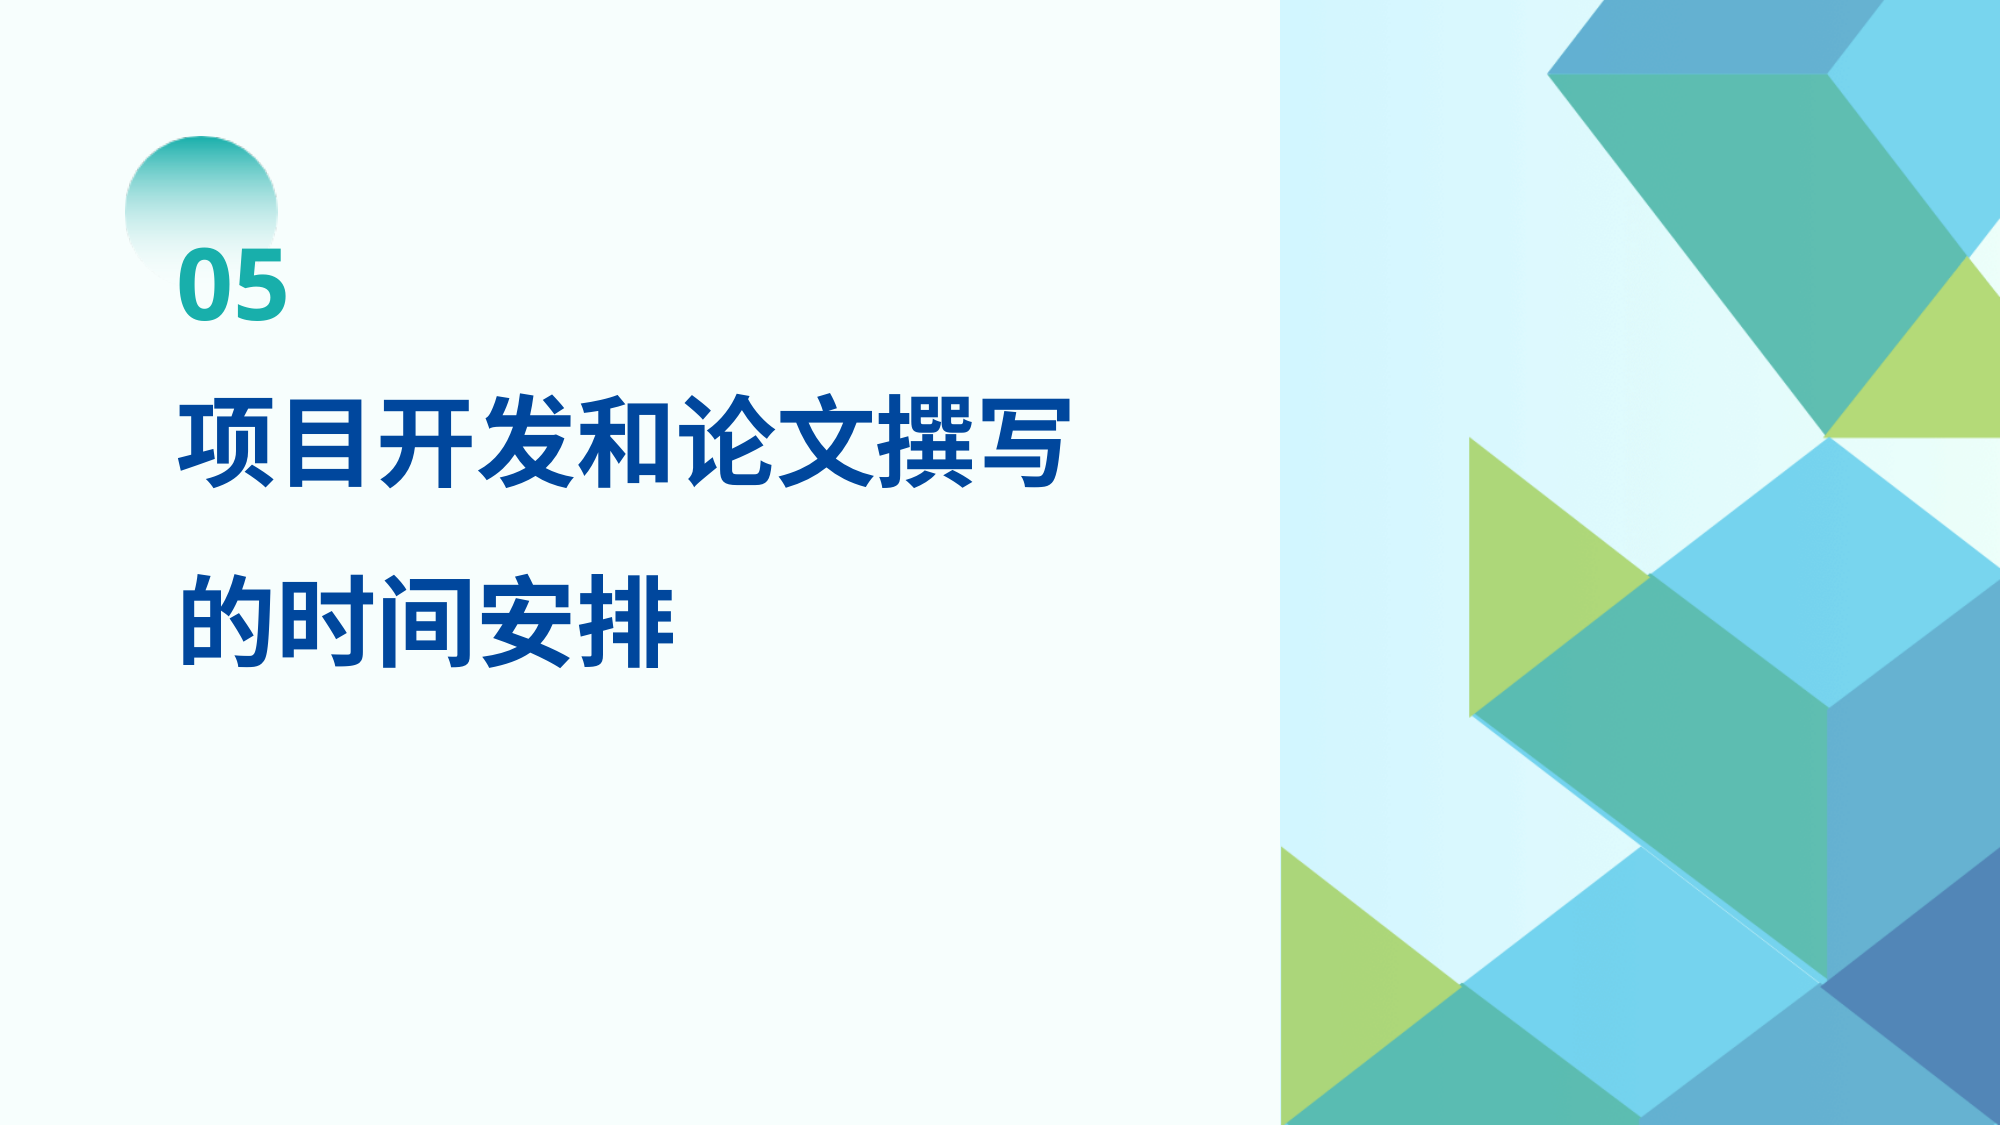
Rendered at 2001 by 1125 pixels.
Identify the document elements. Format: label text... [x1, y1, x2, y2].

picture [1279, 0, 2000, 1125]
text_box 05 [160, 151, 1111, 311]
text_box 项目开发和论文撰写的时间安排 [160, 311, 1111, 689]
picture [125, 136, 278, 289]
